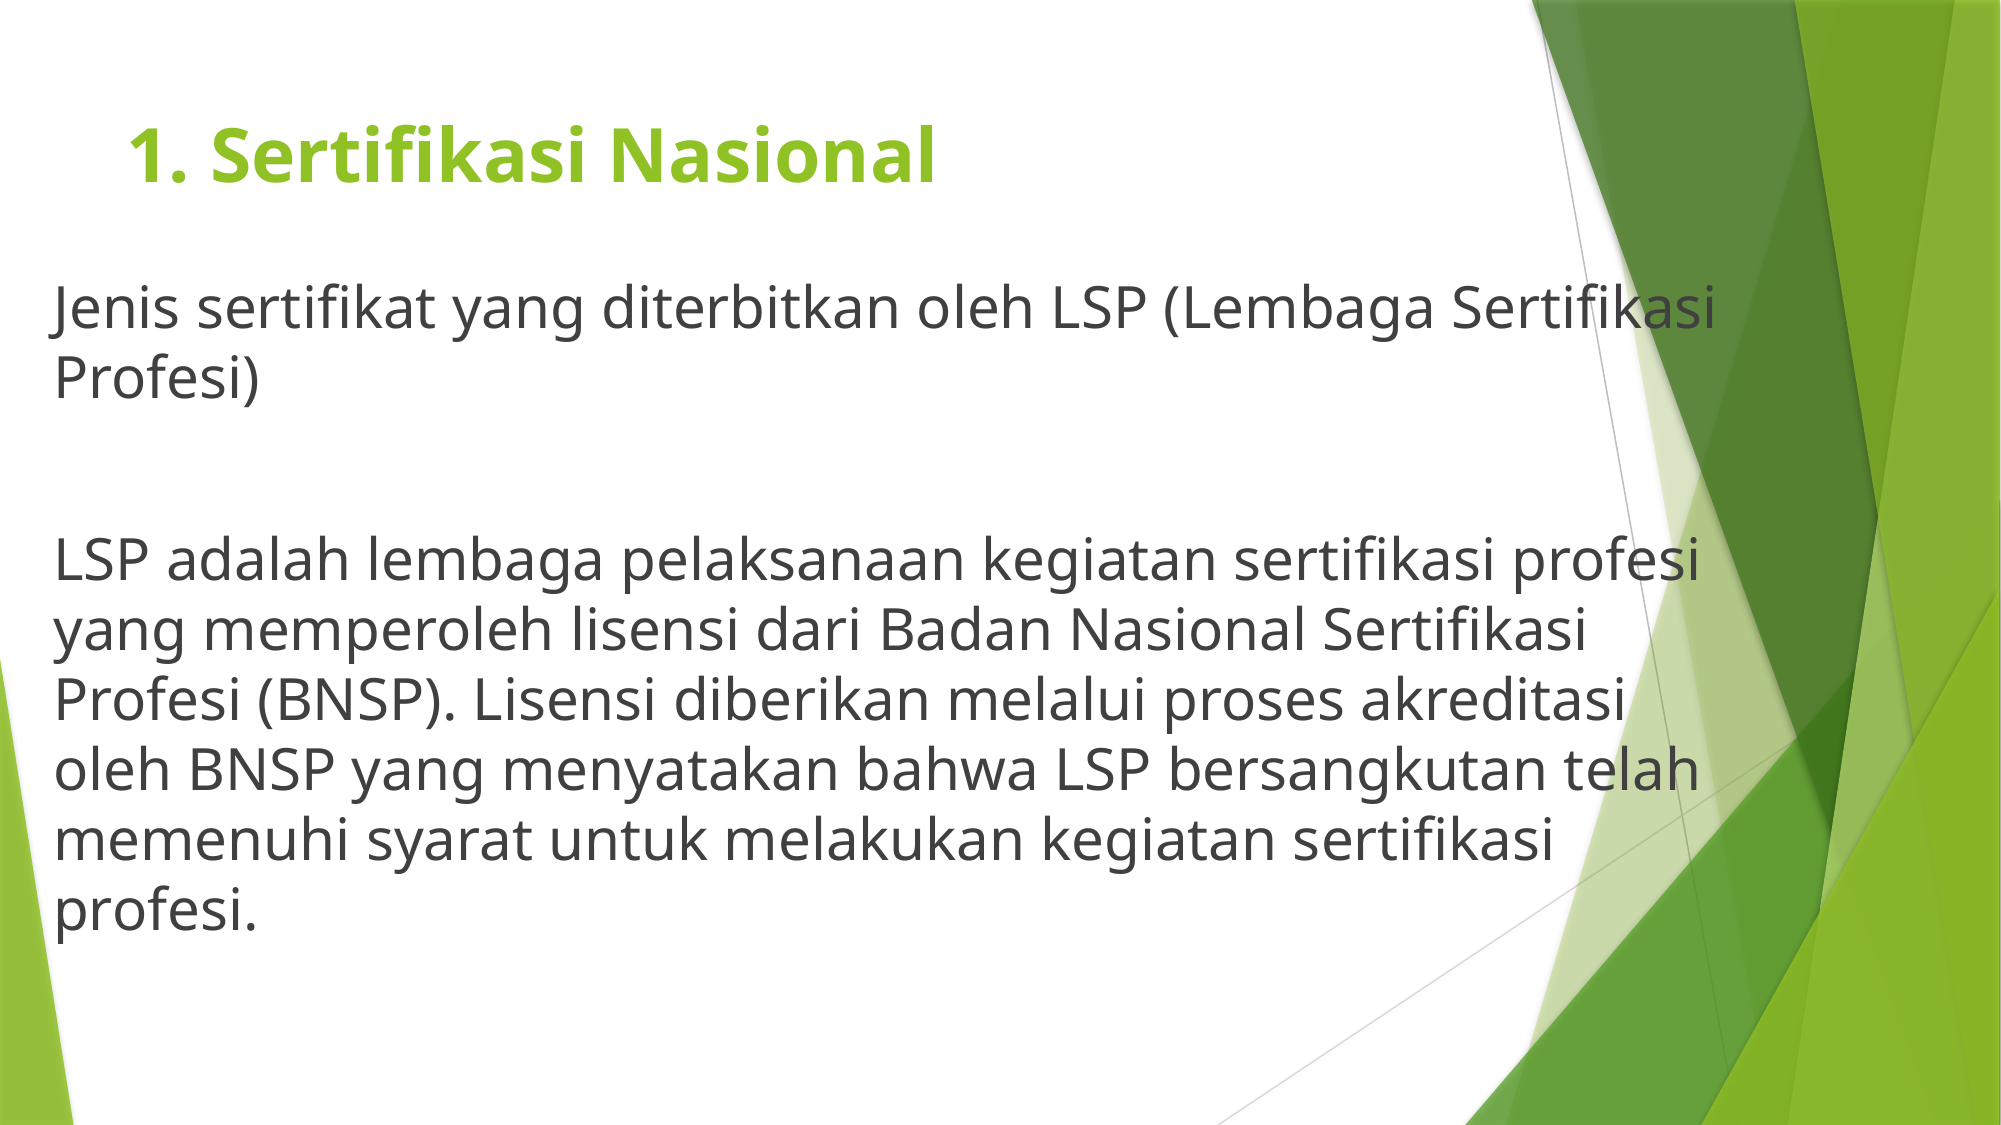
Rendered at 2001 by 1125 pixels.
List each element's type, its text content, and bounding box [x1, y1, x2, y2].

list Jenis sertifikat yang diterbitkan oleh LSP (Lembaga Sertifikasi Profesi) LSP adalah lembaga pelaksanaan kegiatan sertifikasi profesi yang memperoleh lisensi dari Badan Nasional Sertifikasi Profesi (BNSP). Lisensi diberikan melalui proses akreditasi oleh BNSP yang menyatakan bahwa LSP bersangkutan telah memenuhi syarat untuk melakukan kegiatan sertifikasi profesi. [38, 263, 1734, 1006]
title 1. Sertifikasi Nasional [111, 99, 1522, 263]
